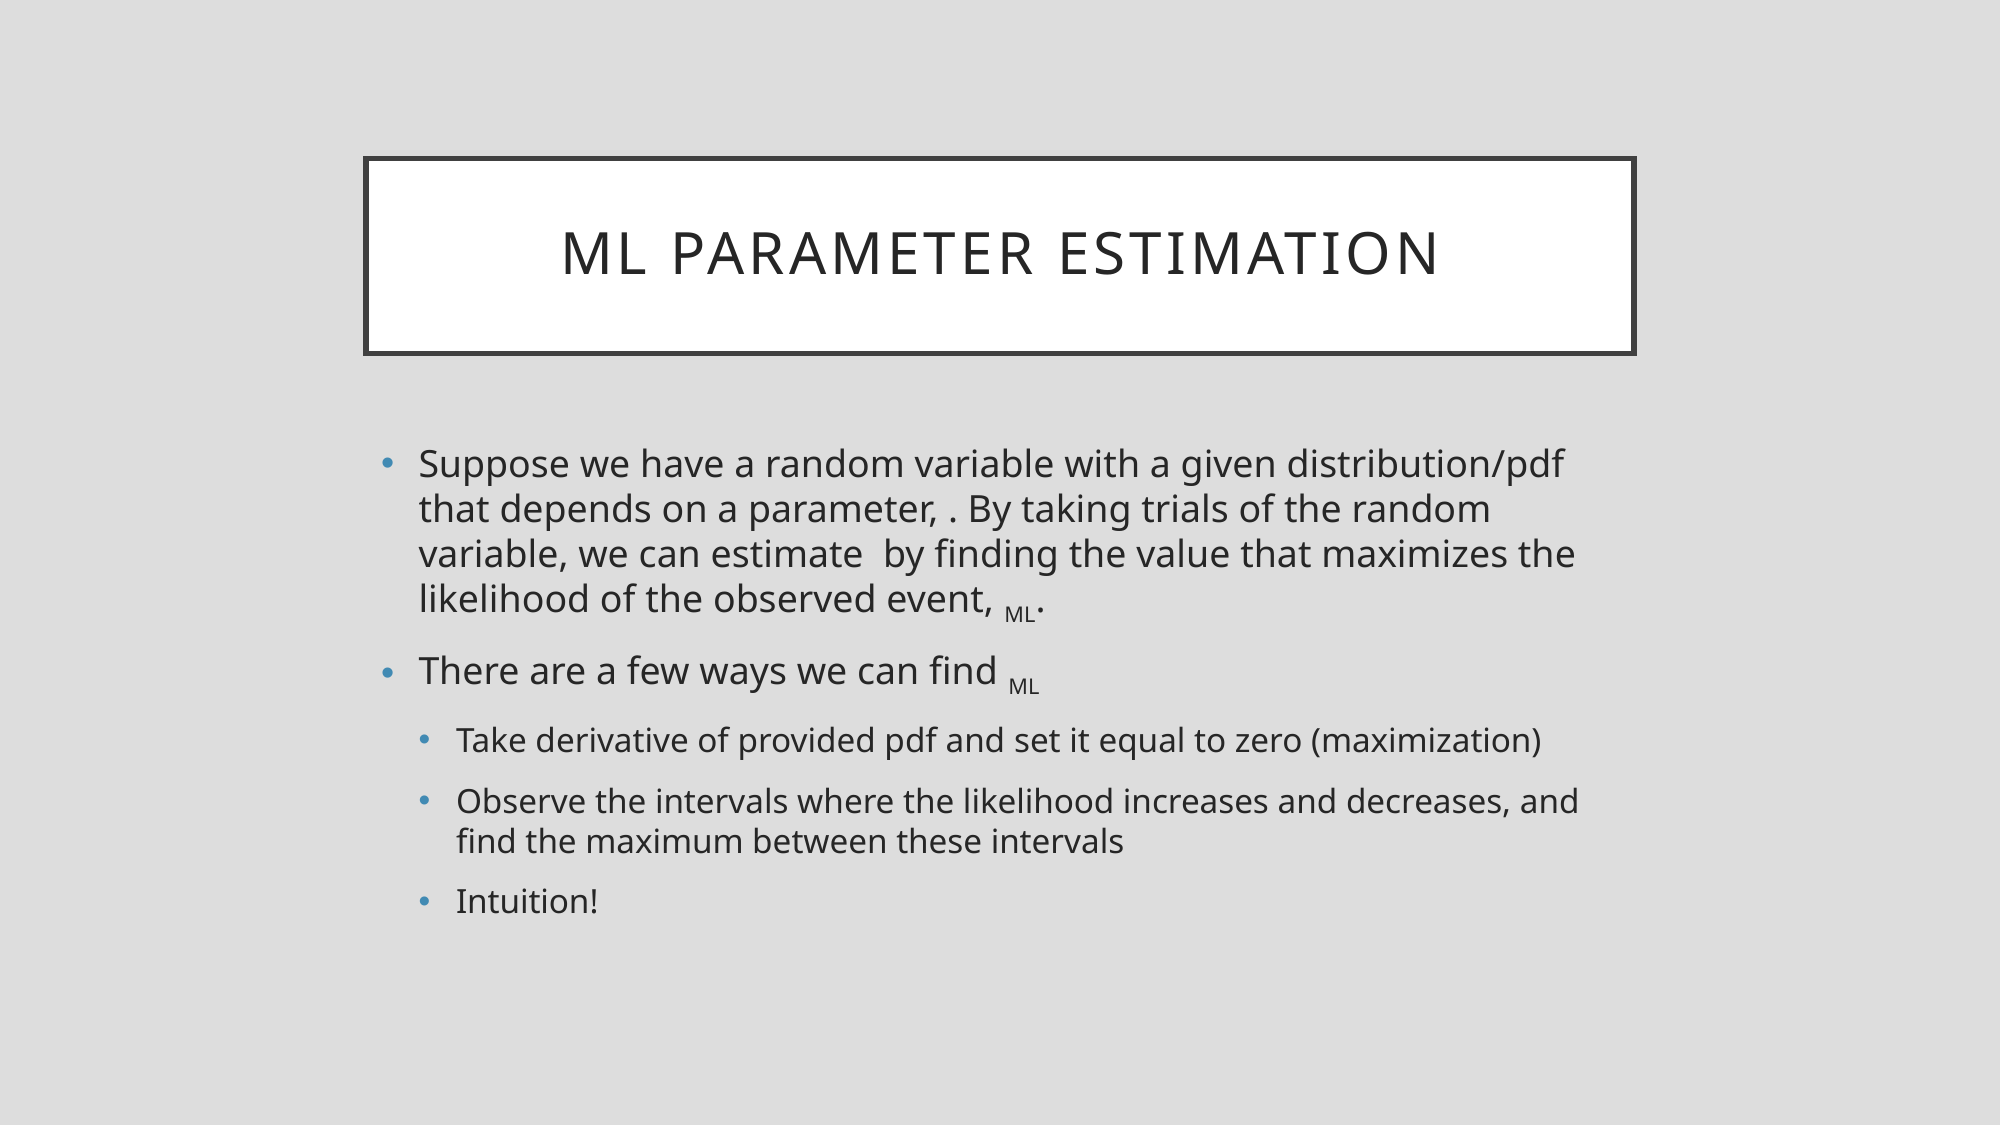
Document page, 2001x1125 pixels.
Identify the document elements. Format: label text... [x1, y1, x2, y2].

title Ml parameter estimation [363, 156, 1637, 356]
